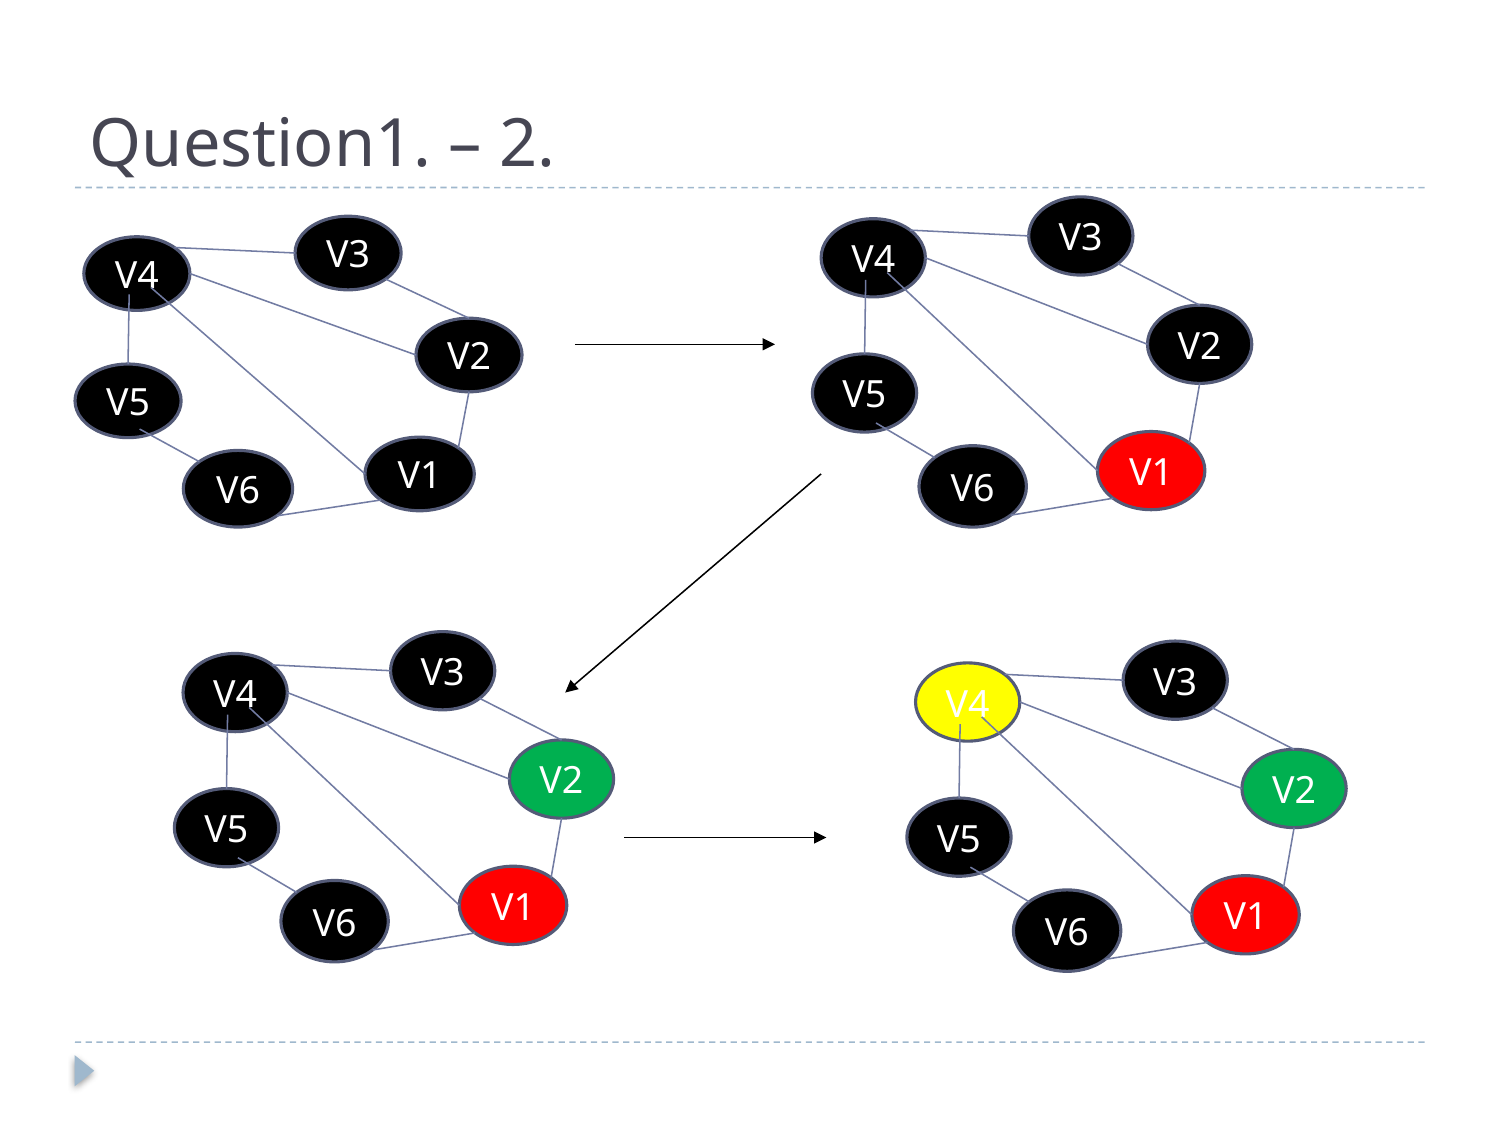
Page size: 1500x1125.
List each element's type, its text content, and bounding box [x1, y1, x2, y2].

title Question1. – 2. [75, 24, 1425, 188]
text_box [74, 215, 523, 528]
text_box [812, 196, 1252, 528]
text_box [564, 473, 822, 693]
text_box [906, 640, 1347, 972]
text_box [174, 631, 614, 962]
